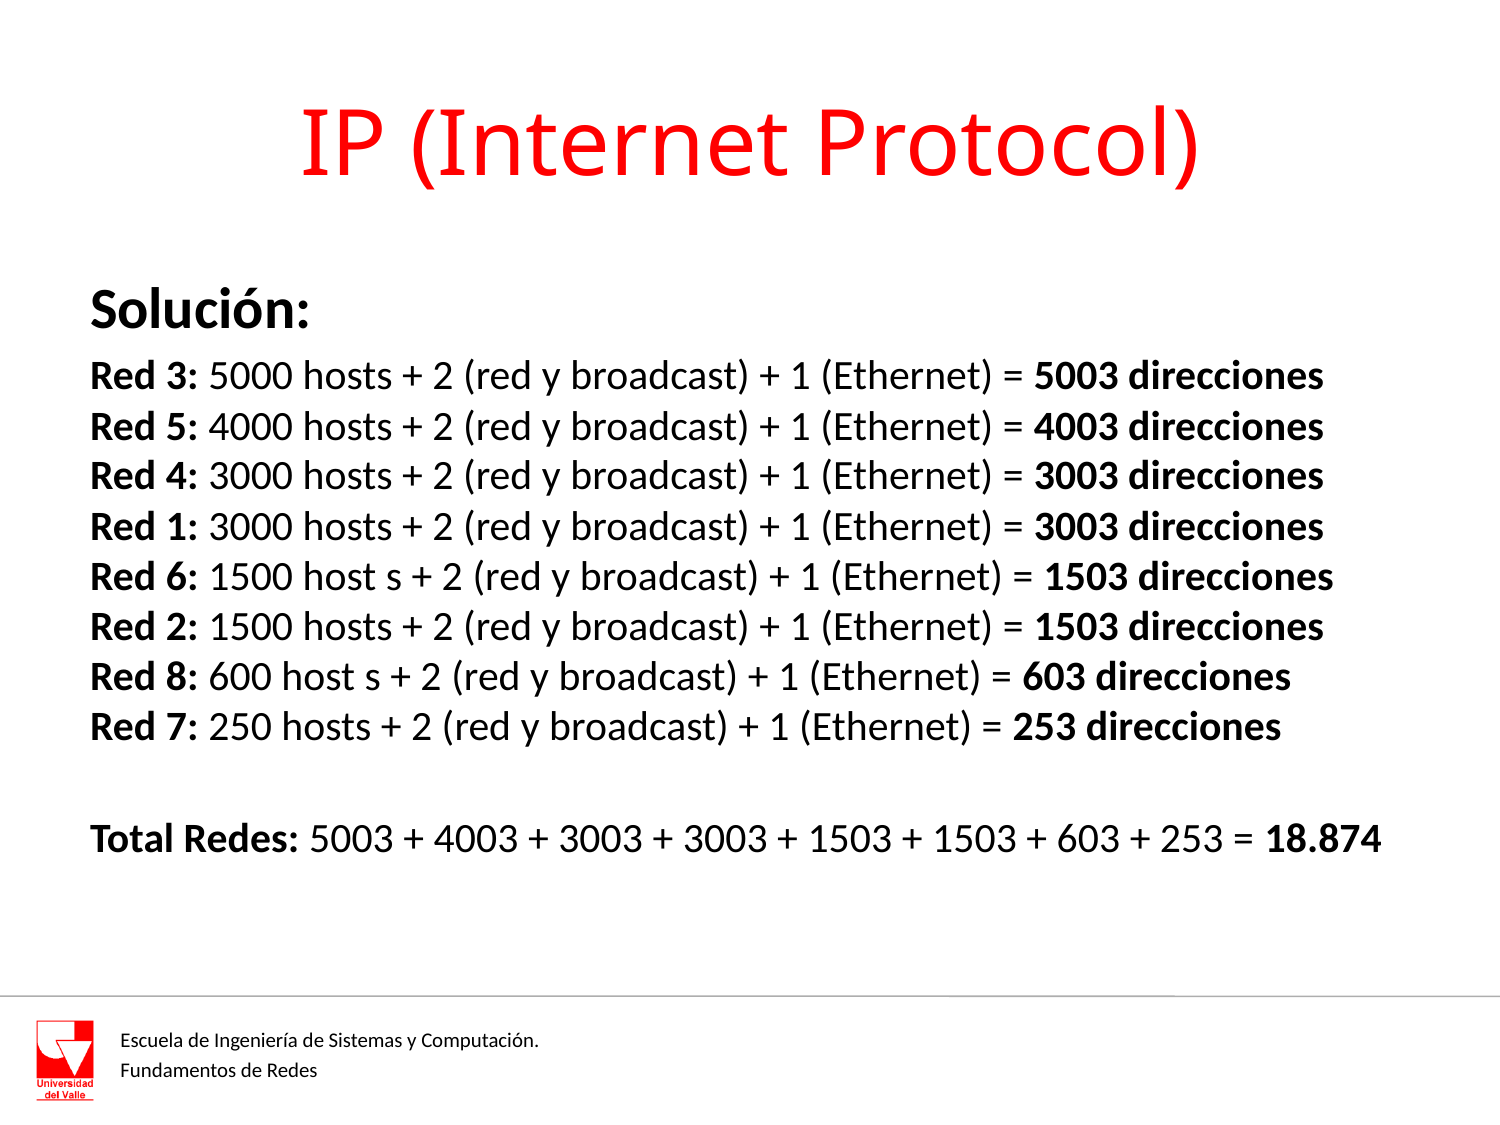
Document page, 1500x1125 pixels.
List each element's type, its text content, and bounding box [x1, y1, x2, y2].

list Solución: Red 3: 5000 hosts + 2 (red y broadcast) + 1 (Ethernet) = 5003 direcciones Red 5: 4000 hosts + 2 (red y broadcast) + 1 (Ethernet) = 4003 direcciones Red 4: 3000 hosts + 2 (red y broadcast) + 1 (Ethernet) = 3003 direcciones Red 1: 3000 hosts + 2 (red y broadcast) + 1 (Ethernet) = 3003 direcciones Red 6: 1500 host s + 2 (red y broadcast) + 1 (Ethernet) = 1503 direcciones Red 2: 1500 hosts + 2 (red y broadcast) + 1 (Ethernet) = 1503 direcciones Red 8: 600 host s + 2 (red y broadcast) + 1 (Ethernet) = 603 direcciones Red 7: 250 hosts + 2 (red y broadcast) + 1 (Ethernet) = 253 direcciones Total Redes: 5003 + 4003 + 3003 + 3003 + 1503 + 1503 + 603 + 253 = 18.874 [75, 262, 1425, 995]
title IP (Internet Protocol) [75, 45, 1425, 233]
picture [35, 1019, 94, 1101]
